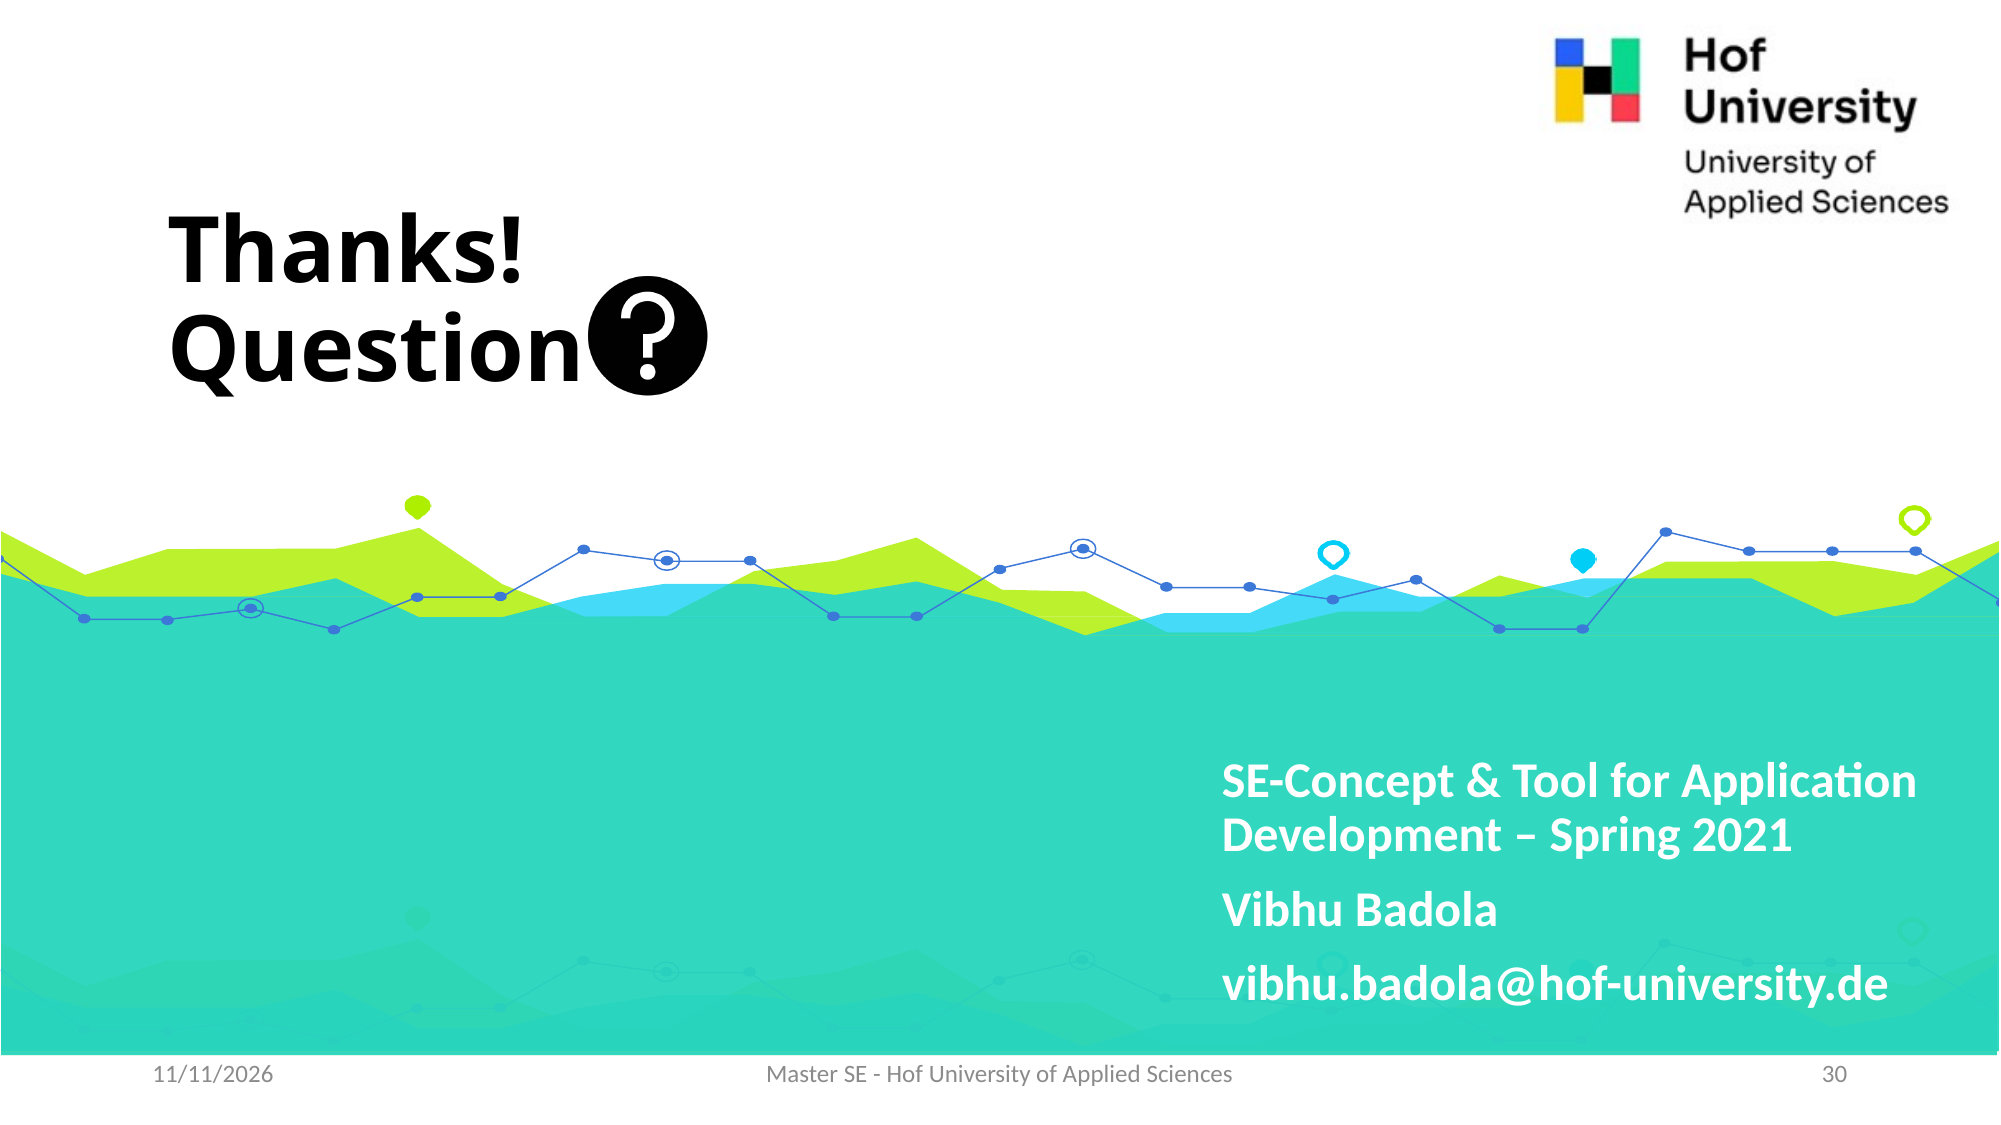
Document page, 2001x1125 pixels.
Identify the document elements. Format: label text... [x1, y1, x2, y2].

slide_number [137, 1052, 588, 1103]
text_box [0, 192, 2000, 1052]
slide_number 30 [1412, 1053, 1863, 1103]
picture [1538, 0, 2000, 192]
footer Master SE - Hof University of Applied Sciences [662, 1052, 1338, 1103]
picture [572, 260, 723, 411]
